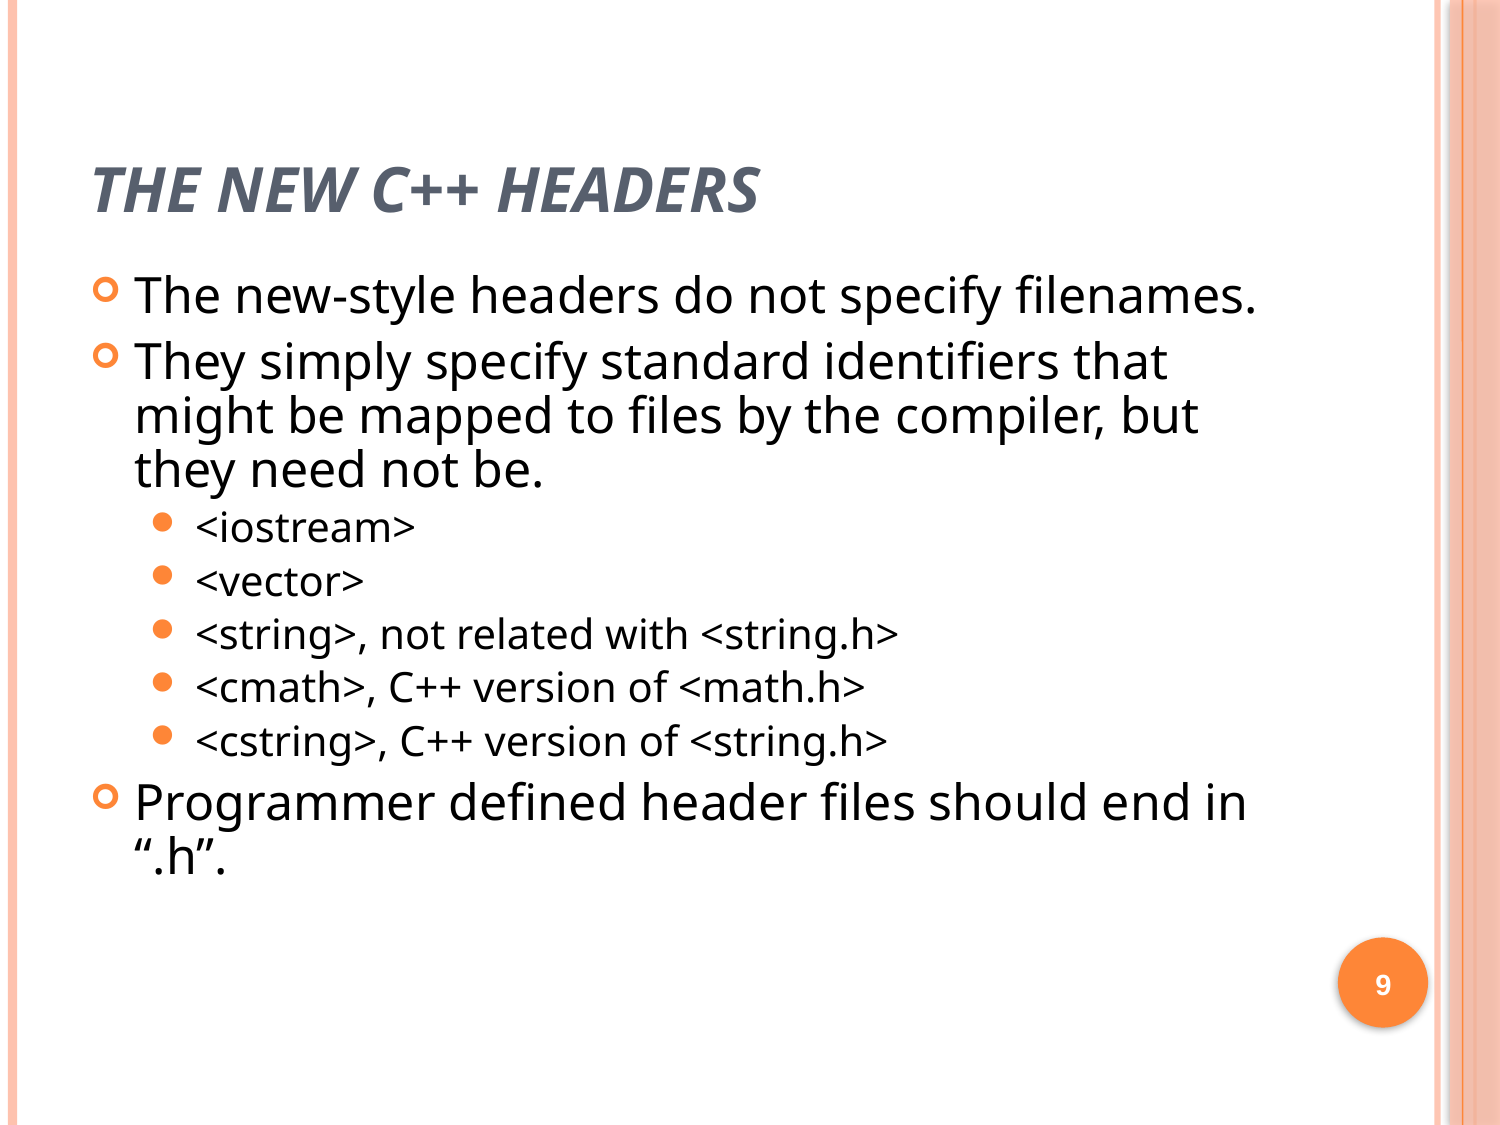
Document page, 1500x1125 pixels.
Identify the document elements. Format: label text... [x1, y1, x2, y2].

slide_number 9 [1333, 940, 1434, 1026]
title The New C++ Headers [75, 45, 1300, 233]
list The new-style headers do not specify filenames. They simply specify standard identifiers that might be mapped to files by the compiler, but they need not be. <iostream> <vector> <string>, not related with <string.h> <cmath>, C++ version of <math.h> <cstring>, C++ version of <string.h> Programmer defined header files should end in “.h”. [75, 262, 1300, 1062]
